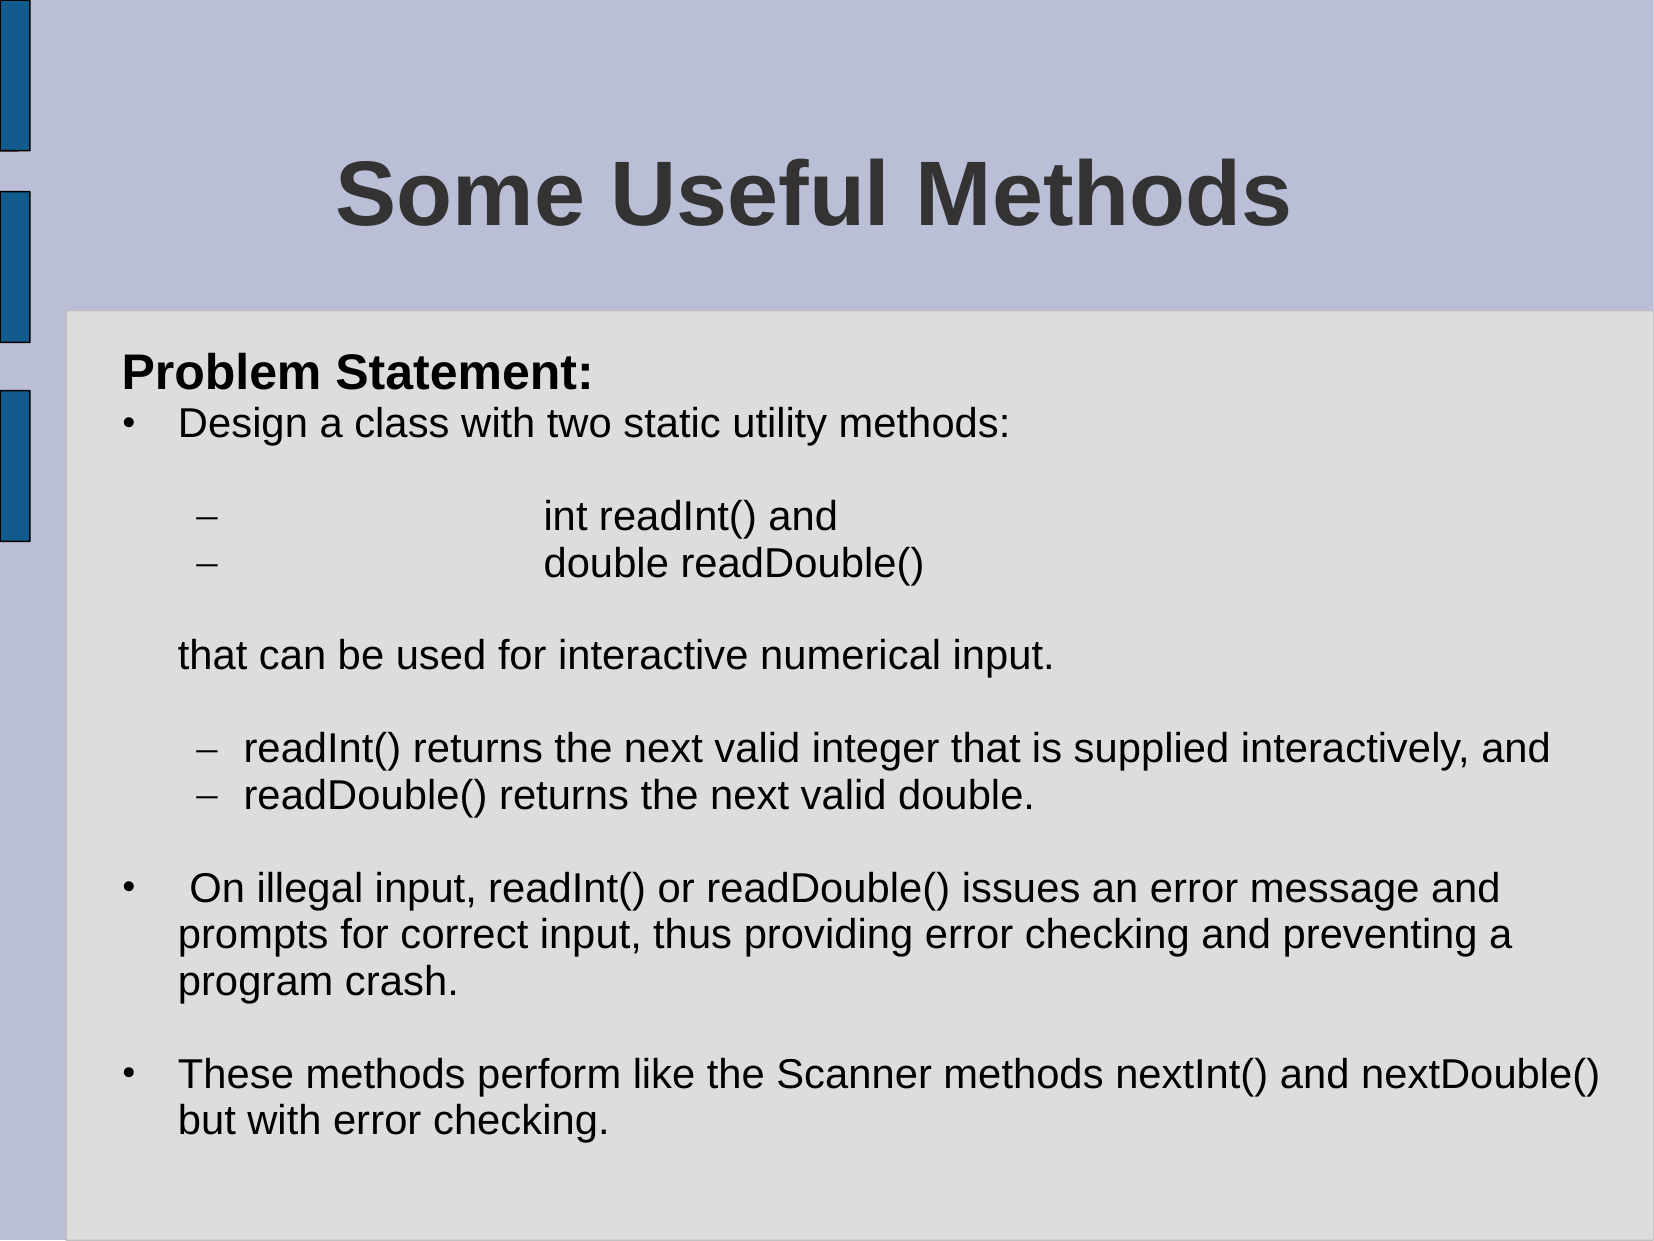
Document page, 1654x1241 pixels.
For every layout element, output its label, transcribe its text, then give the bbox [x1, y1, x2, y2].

list Problem Statement: Design a class with two static utility methods: int readInt() and double readDouble() that can be used for interactive numerical input. readInt() returns the next valid integer that is supplied interactively, and readDouble() returns the next valid double. On illegal input, readInt() or readDouble() issues an error message and prompts for correct input, thus providing error checking and preventing a program crash. These methods perform like the Scanner methods nextInt() and nextDouble() but with error checking. [121, 344, 1603, 1126]
title Some Useful Methods [121, 90, 1534, 298]
